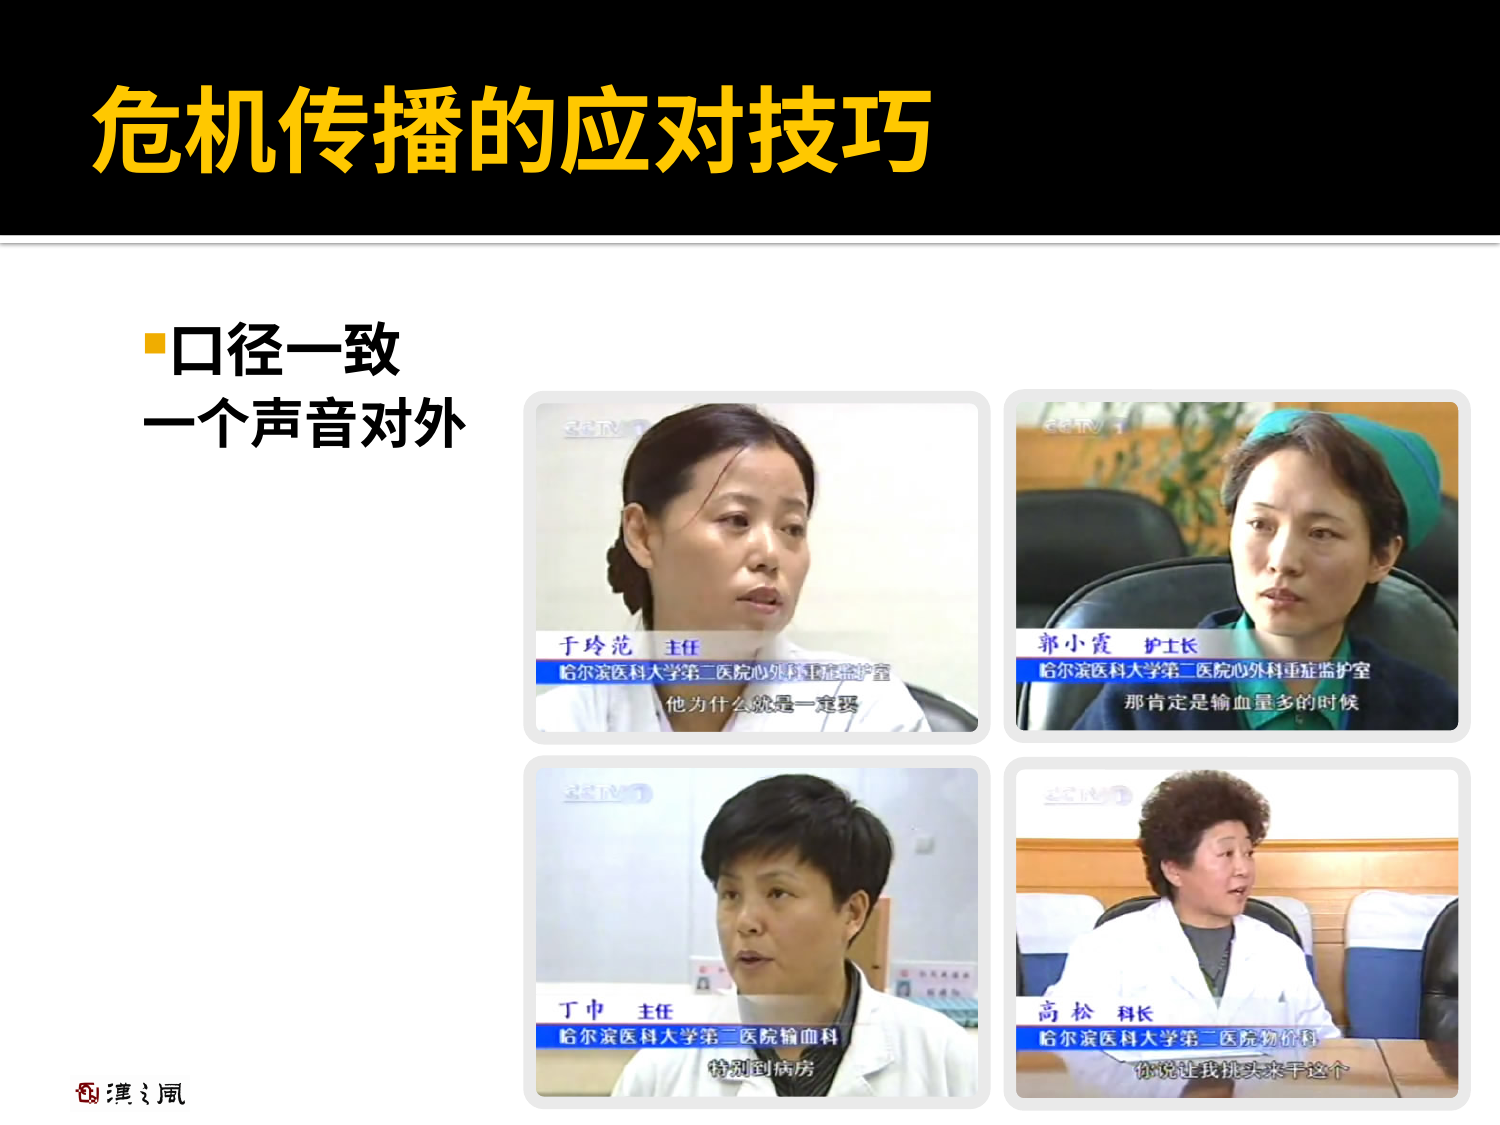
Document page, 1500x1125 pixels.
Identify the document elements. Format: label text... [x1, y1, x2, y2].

picture [529, 761, 985, 1104]
picture [529, 396, 985, 739]
picture [1009, 763, 1465, 1105]
title 危机传播的应对技巧 [75, 24, 1425, 231]
list 口径一致 一个声音对外 [75, 291, 1425, 1050]
picture [70, 1075, 190, 1112]
picture [1009, 395, 1465, 737]
